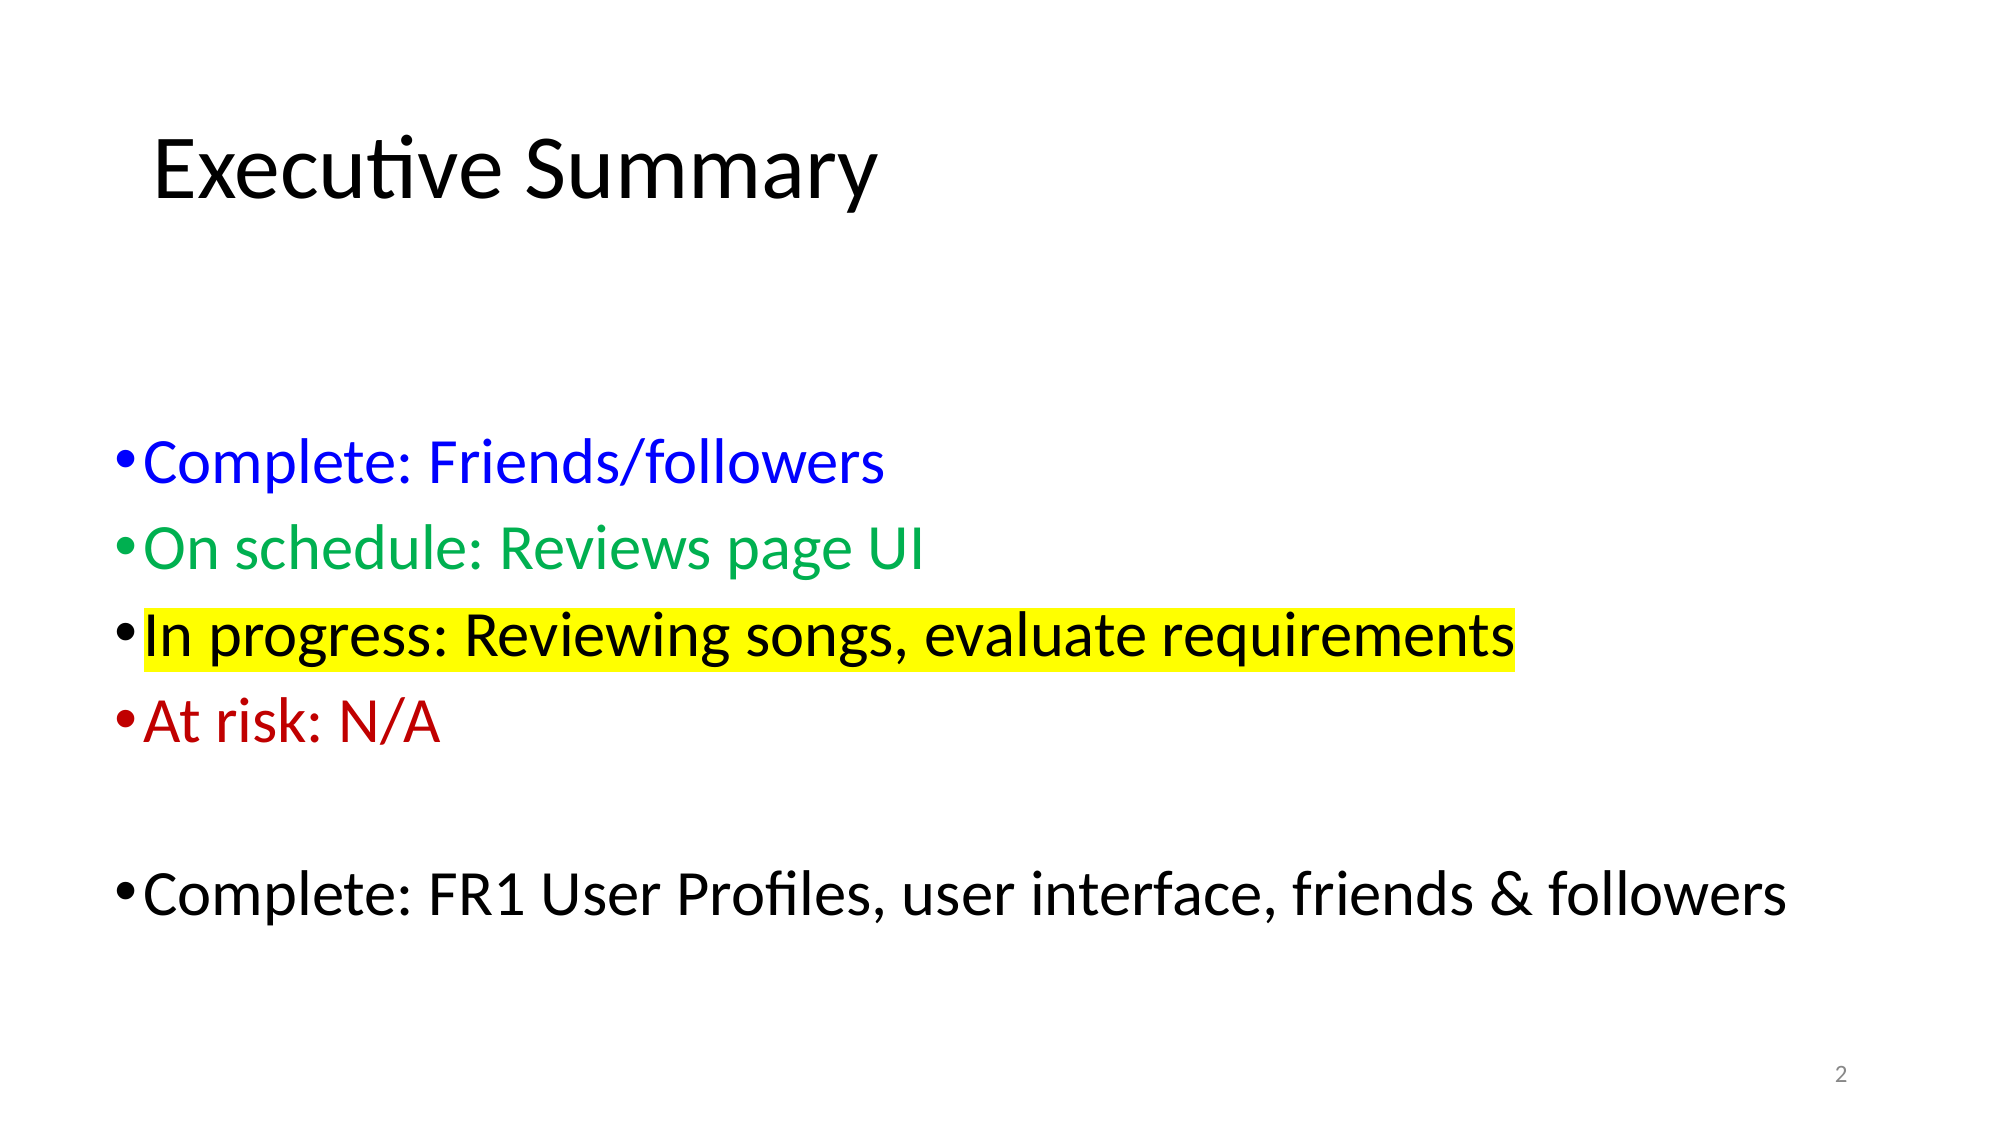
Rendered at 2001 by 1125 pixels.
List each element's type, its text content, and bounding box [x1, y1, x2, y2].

title Executive Summary [137, 59, 1863, 278]
slide_number ‹#› [1412, 1066, 1863, 1103]
text_box Complete: Friends/followers On schedule: Reviews page UI In progress: Reviewing songs, evaluate requirements At risk: N/A Complete: FR1 User Profiles, user interface, friends & followers [103, 421, 1874, 1066]
